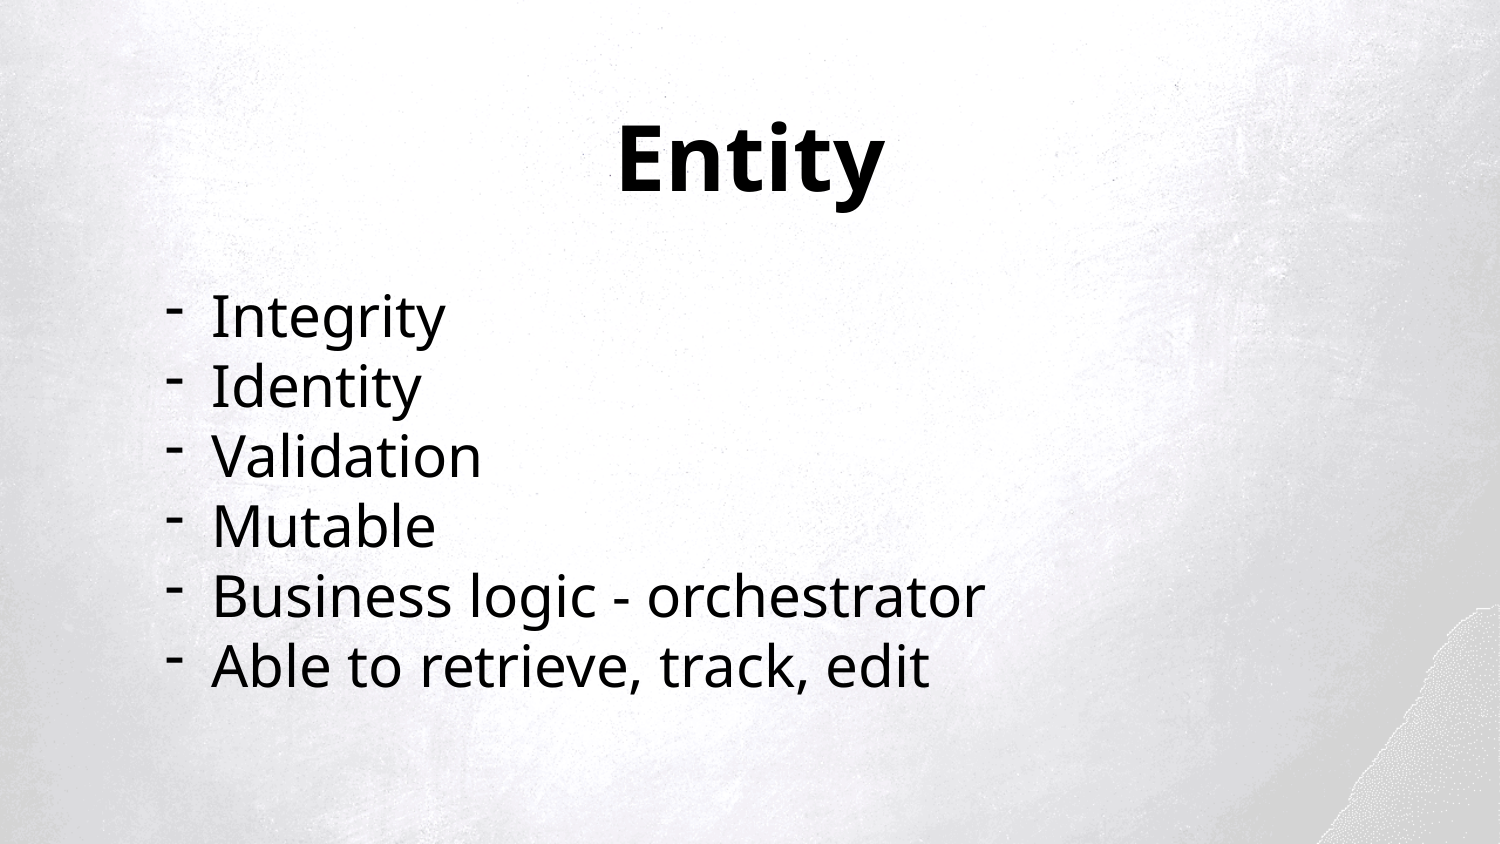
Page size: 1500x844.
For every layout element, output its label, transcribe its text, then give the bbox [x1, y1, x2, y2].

text_box Entity [112, 84, 1388, 275]
picture [0, 0, 1500, 844]
text_box Integrity Identity Validation Mutable Business logic - orchestrator Able to retrieve, track, edit [150, 271, 1325, 707]
